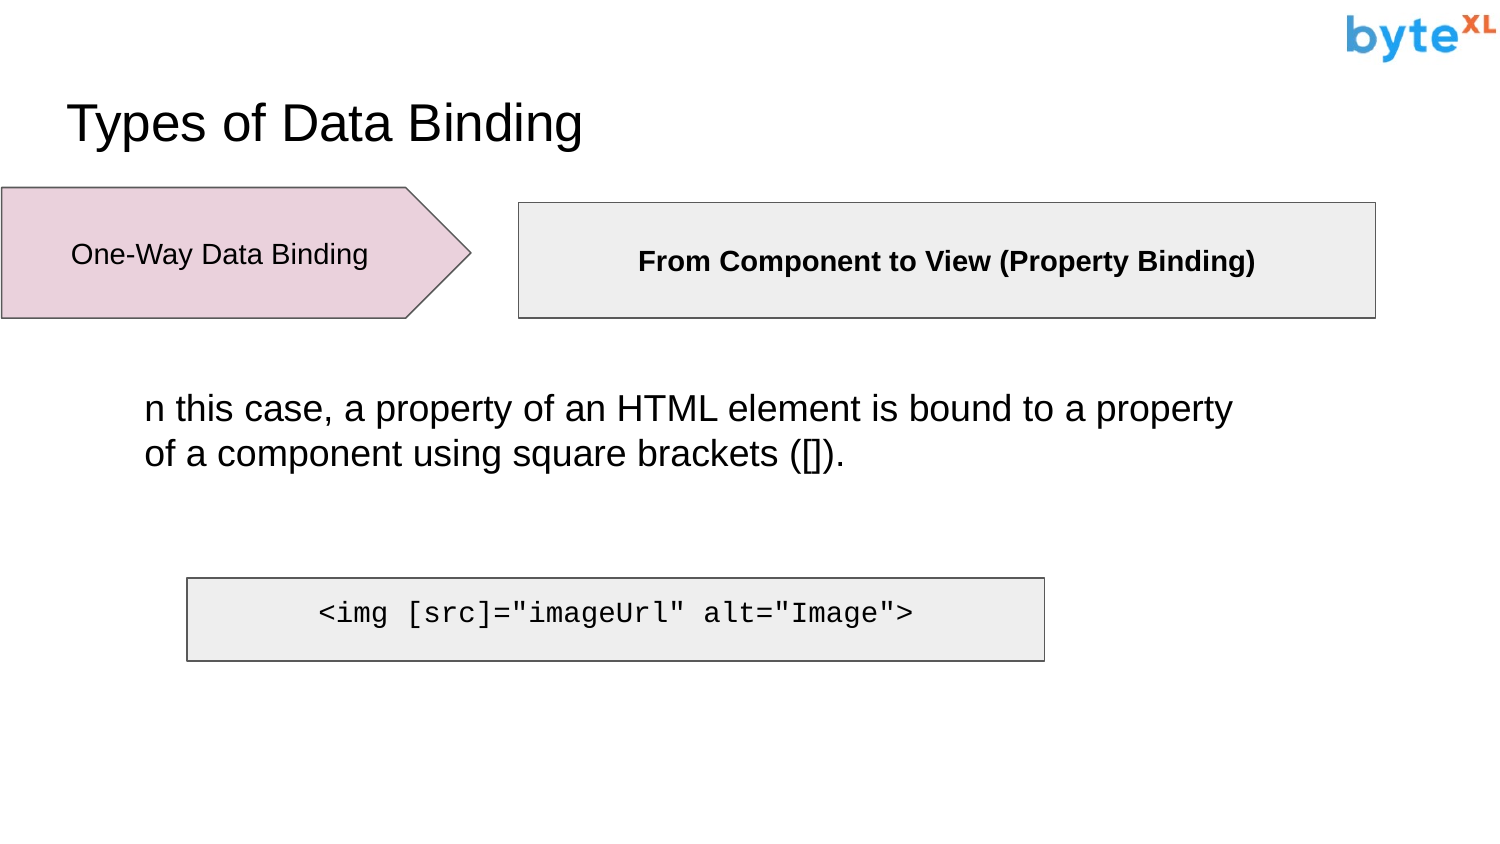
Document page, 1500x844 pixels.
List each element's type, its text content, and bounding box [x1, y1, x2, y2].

text_box n this case, a property of an HTML element is bound to a property of a component using square brackets ([]). [129, 368, 1269, 489]
picture [1332, 0, 1500, 65]
text_box <img [src]="imageUrl" alt="Image"> [187, 578, 1045, 662]
text_box From Component to View (Property Binding) [518, 202, 1376, 319]
text_box One-Way Data Binding [1, 187, 471, 319]
title Types of Data Binding [51, 72, 1449, 167]
